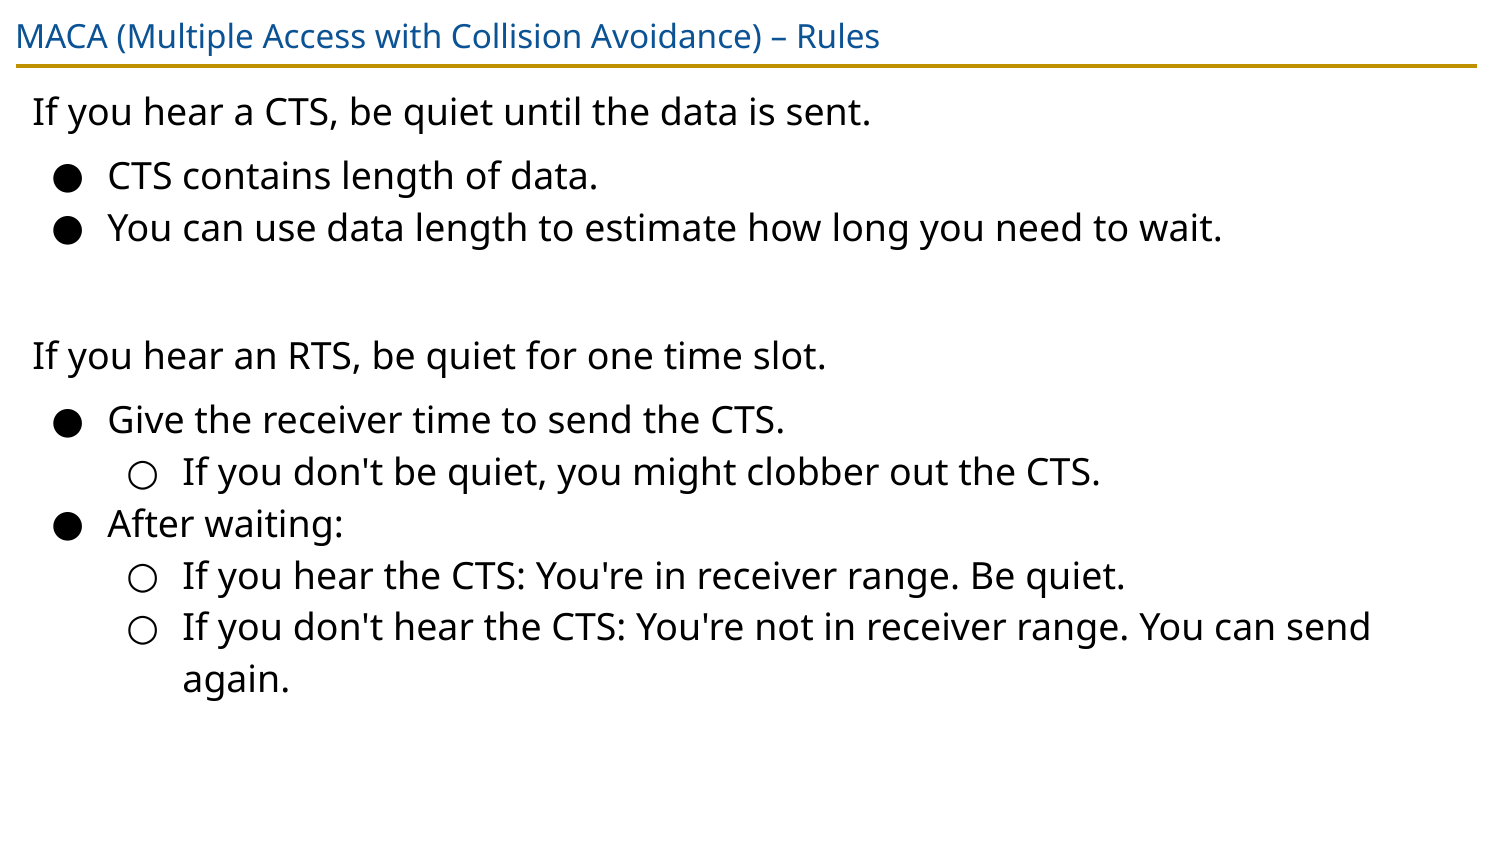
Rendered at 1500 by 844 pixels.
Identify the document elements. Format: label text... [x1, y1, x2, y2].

title MACA (Multiple Access with Collision Avoidance) – Rules [0, 0, 1500, 65]
list If you hear a CTS, be quiet until the data is sent. CTS contains length of data. You can use data length to estimate how long you need to wait. If you hear an RTS, be quiet for one time slot. Give the receiver time to send the CTS. If you don't be quiet, you might clobber out the CTS. After waiting: If you hear the CTS: You're in receiver range. Be quiet. If you don't hear the CTS: You're not in receiver range. You can send again. [17, 65, 1480, 810]
